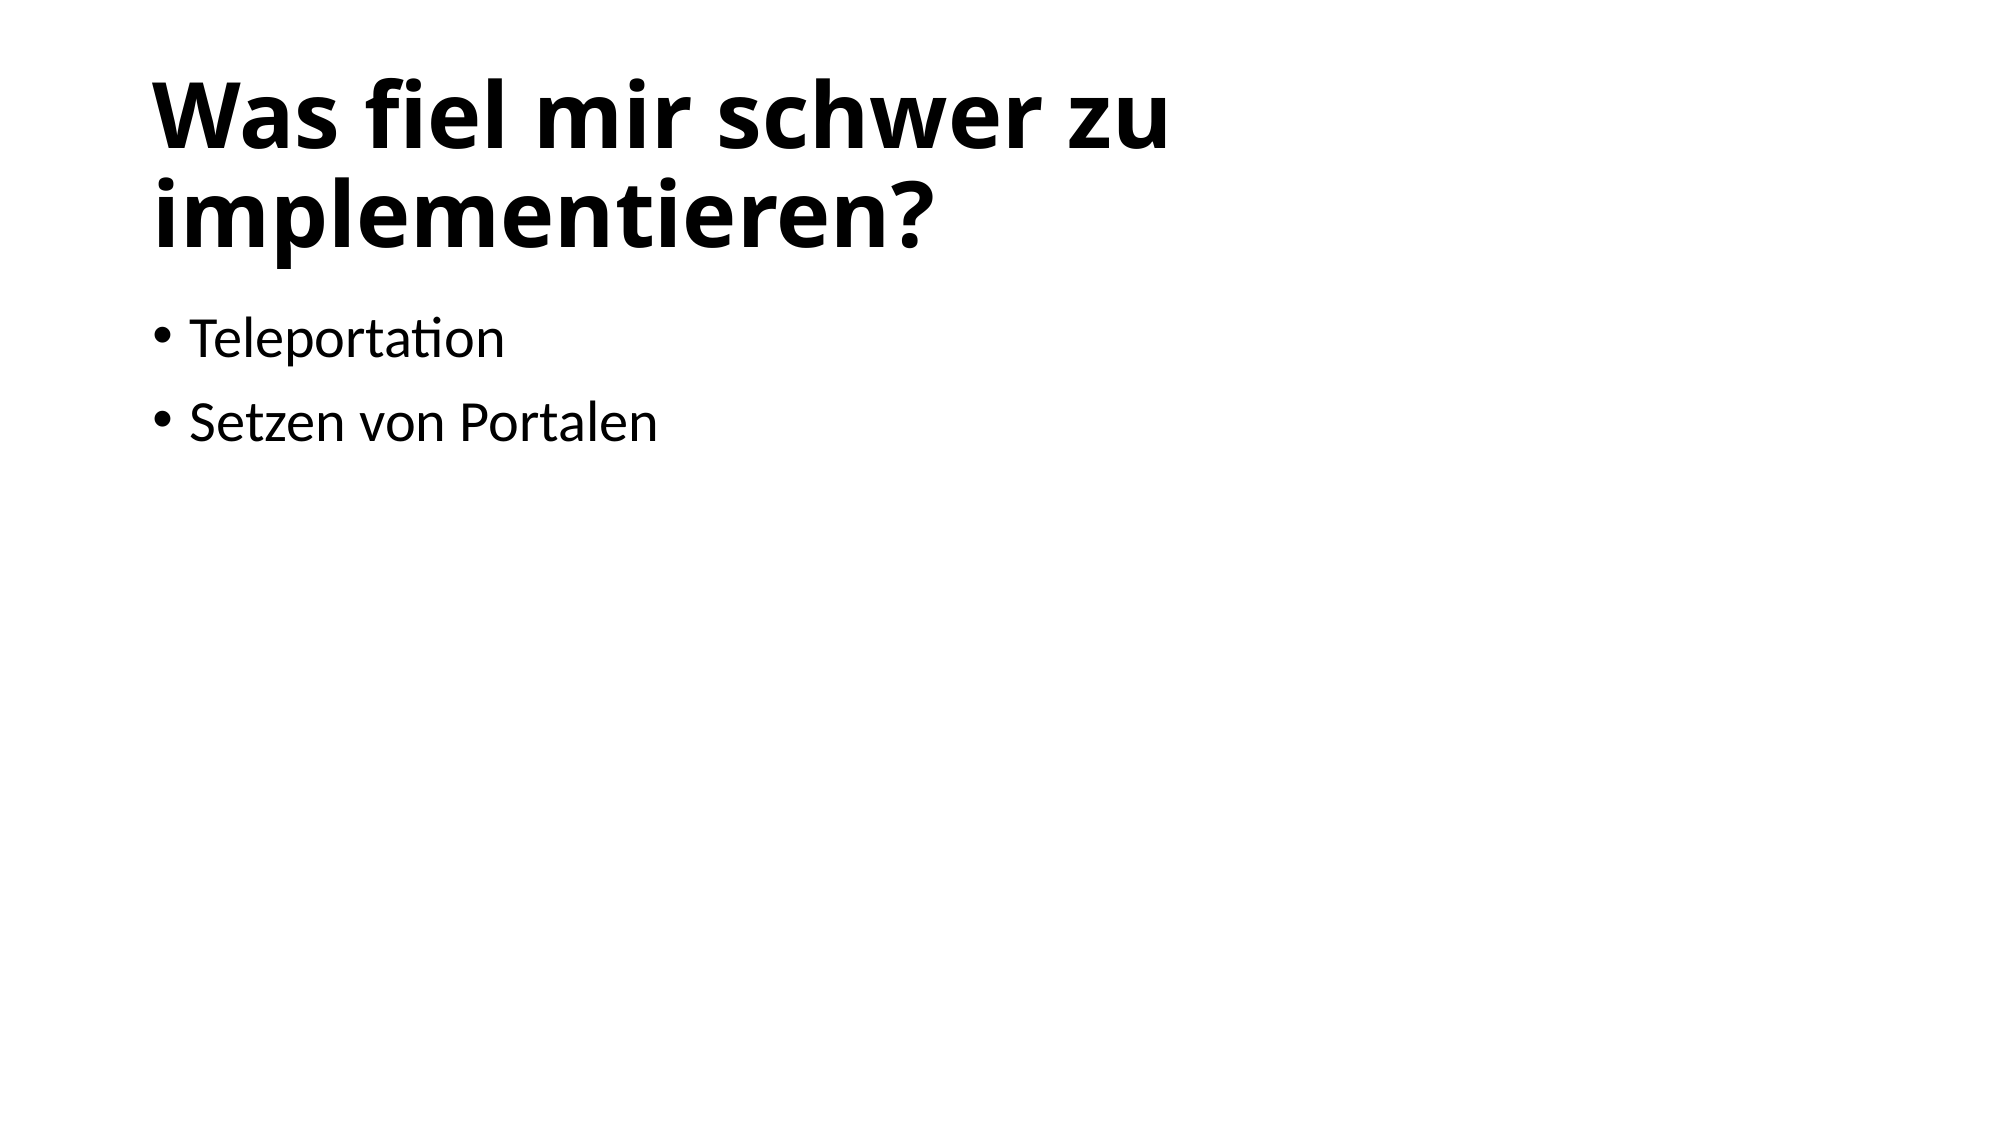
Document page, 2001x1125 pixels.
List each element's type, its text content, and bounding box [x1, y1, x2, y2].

title Was fiel mir schwer zu implementieren? [137, 59, 1863, 278]
list Teleportation Setzen von Portalen [137, 299, 1863, 1014]
